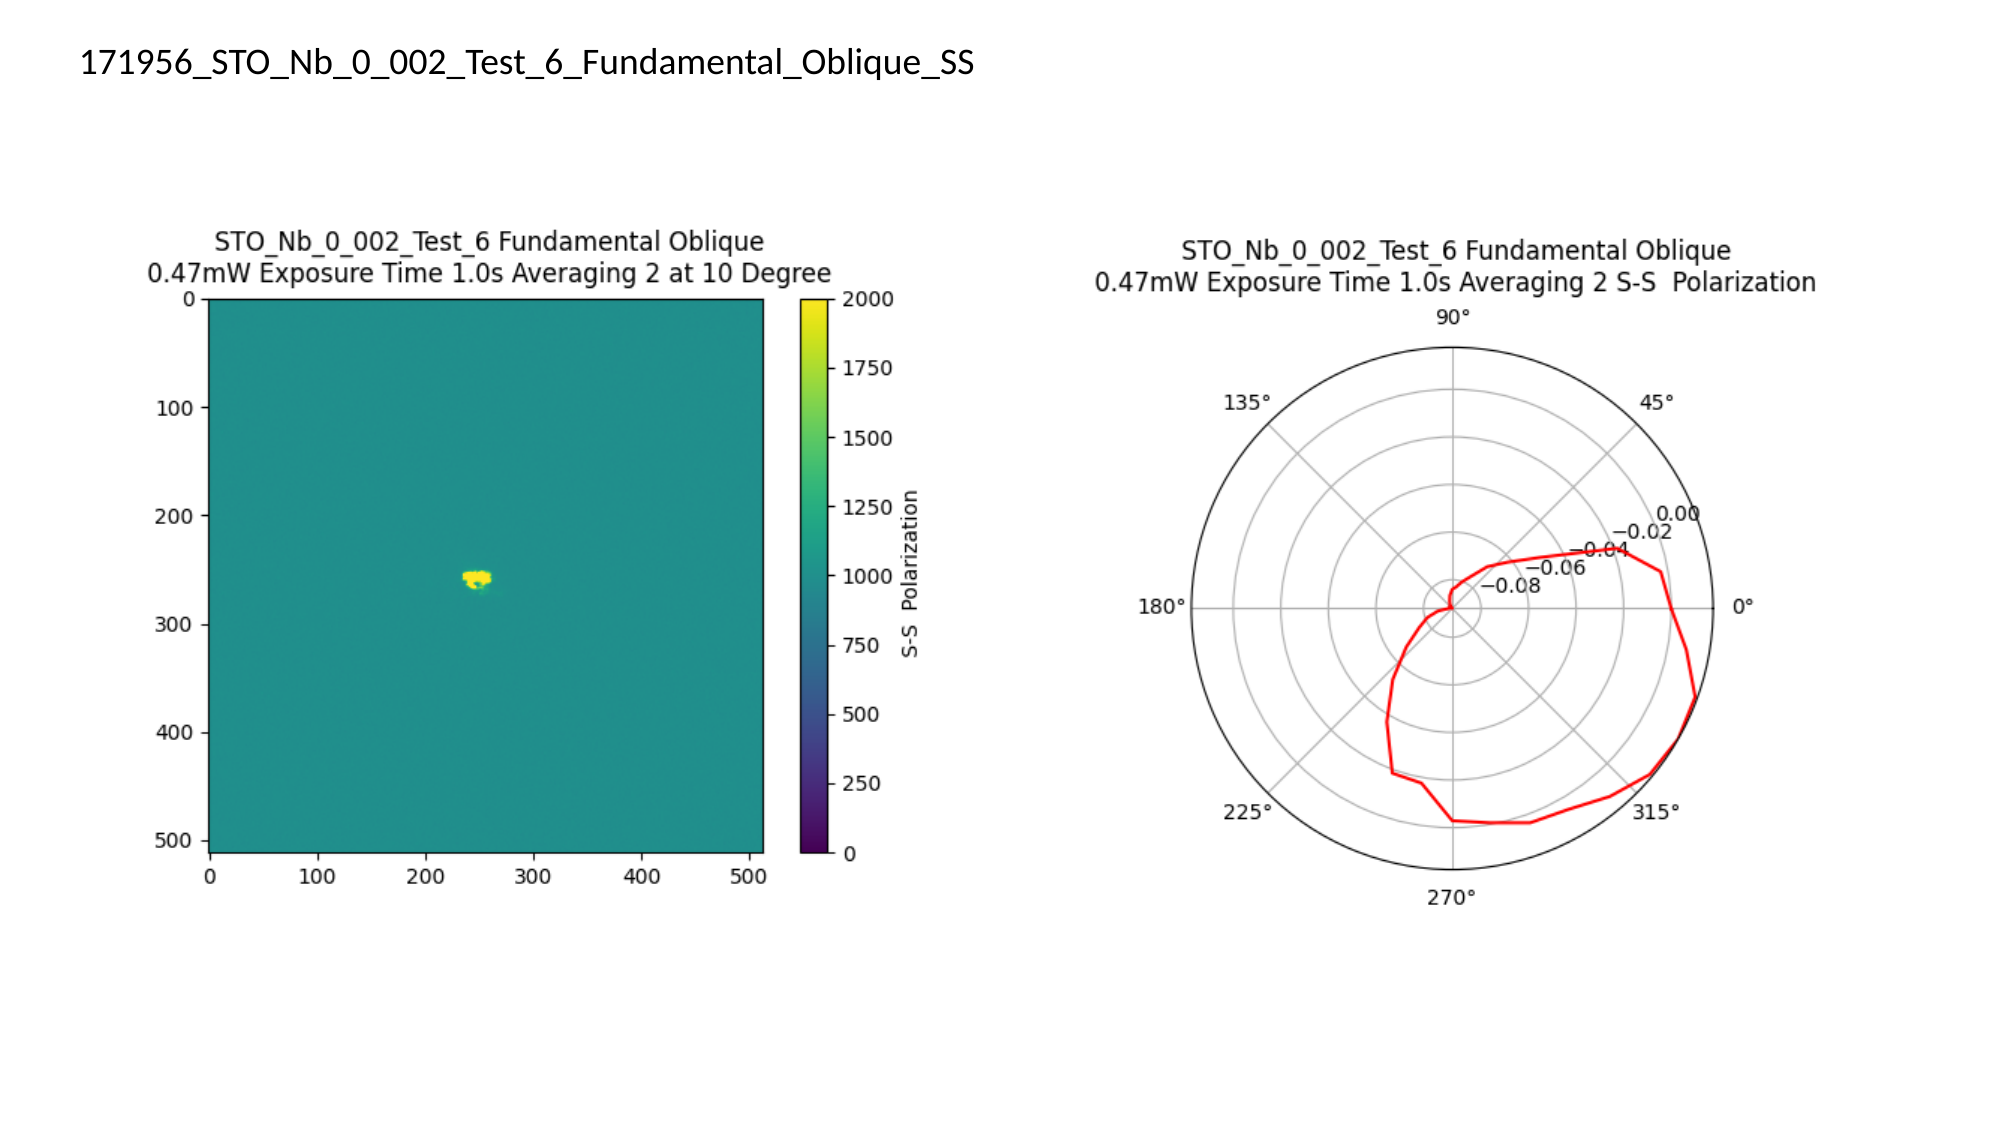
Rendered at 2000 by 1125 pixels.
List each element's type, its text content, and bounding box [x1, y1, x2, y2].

picture [47, 212, 1933, 933]
text_box 171956_STO_Nb_0_002_Test_6_Fundamental_Oblique_SS [64, 29, 991, 90]
